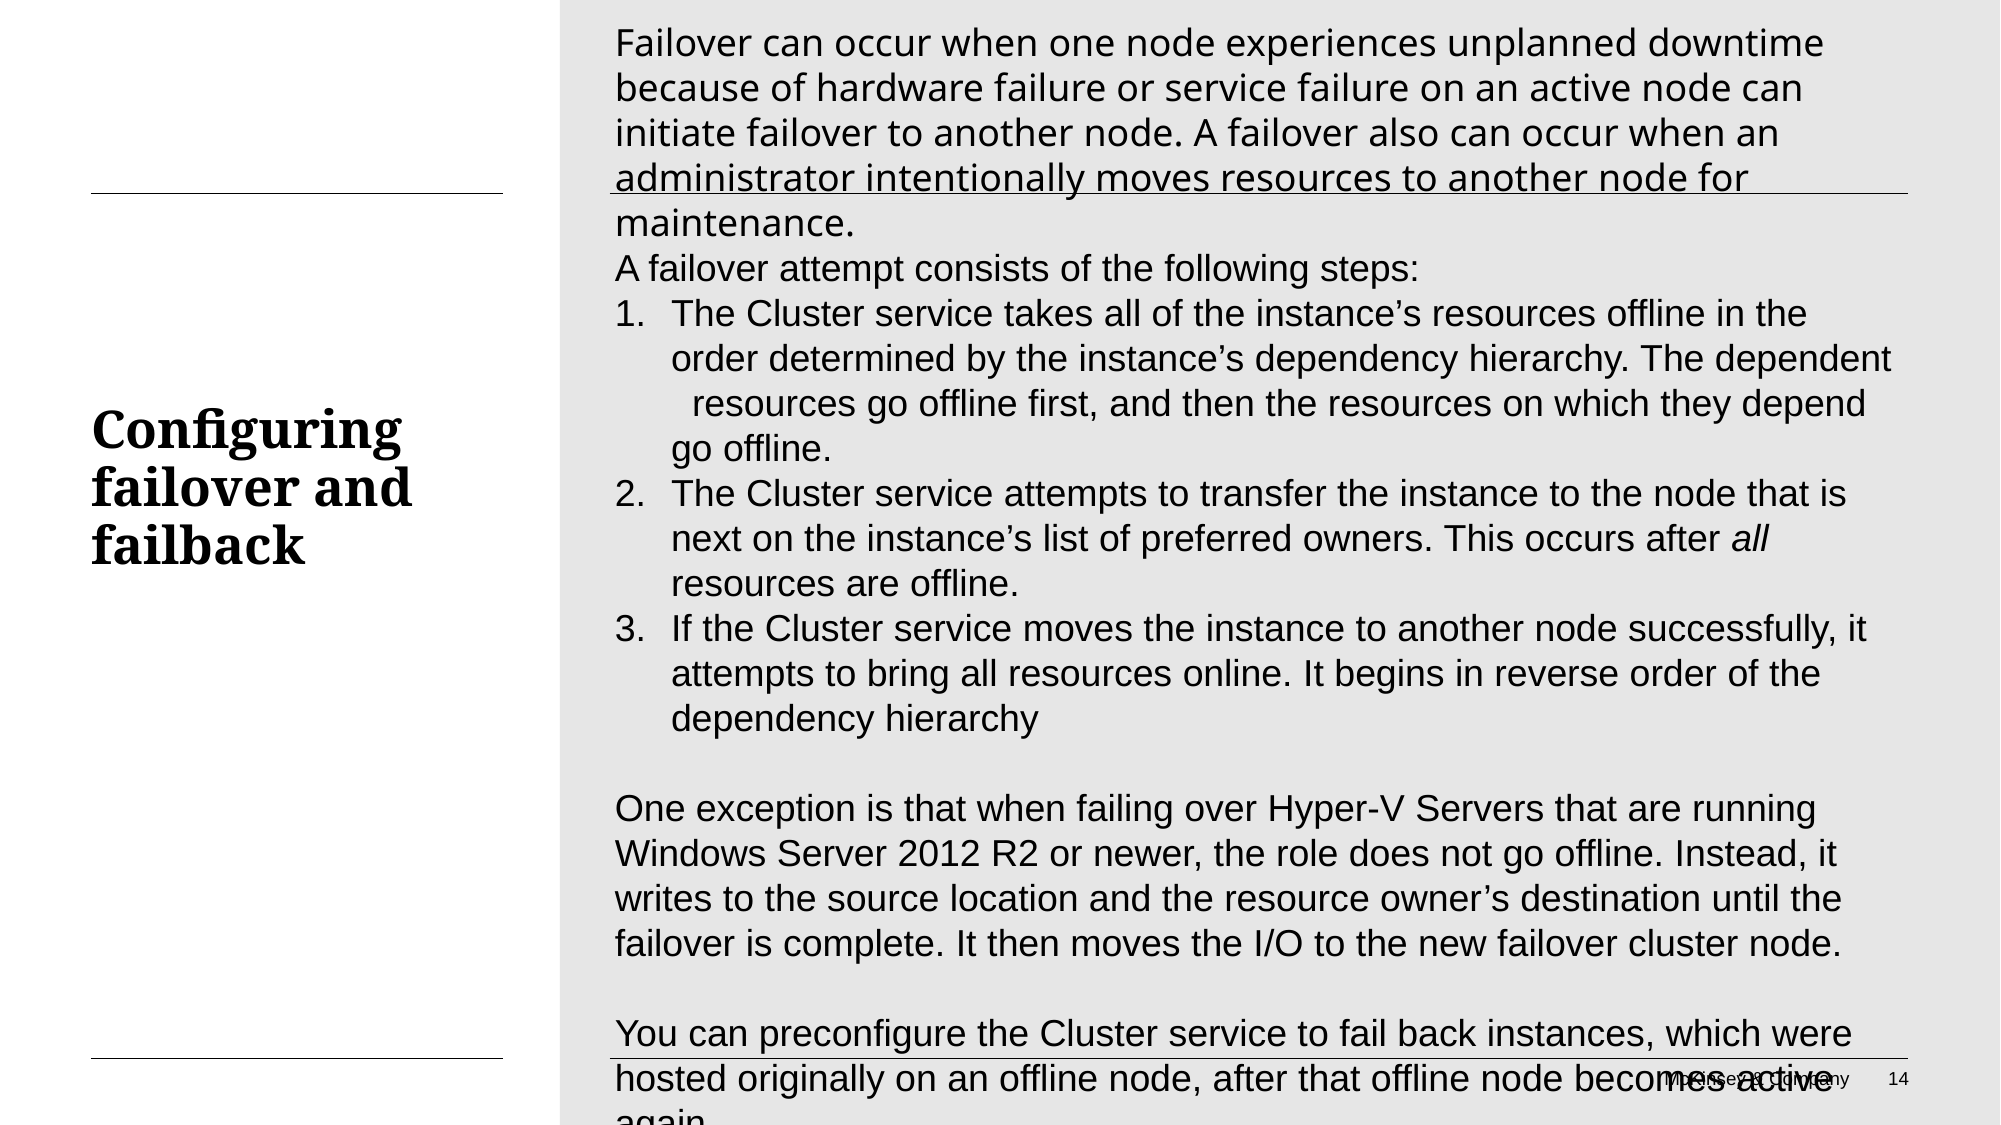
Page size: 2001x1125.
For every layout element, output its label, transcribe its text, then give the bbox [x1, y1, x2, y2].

text_box Failover can occur when one node experiences unplanned downtime because of hardware failure or service failure on an active node can initiate failover to another node. A failover also can occur when an administrator intentionally moves resources to another node for maintenance. A failover attempt consists of the following steps: The Cluster service takes all of the instance’s resources offline in the order determined by the instance’s dependency hierarchy. The dependent resources go offline first, and then the resources on which they depend go offline. The Cluster service attempts to transfer the instance to the node that is next on the instance’s list of preferred owners. This occurs after all resources are offline. If the Cluster service moves the instance to another node successfully, it attempts to bring all resources online. It begins in reverse order of the dependency hierarchy One exception is that when failing over Hyper-V Servers that are running Windows Server 2012 R2 or newer, the role does not go offline. Instead, it writes to the source location and the resource owner’s destination until the failover is complete. It then moves the I/O to the new failover cluster node. You can preconfigure the Cluster service to fail back instances, which were hosted originally on an offline node, after that offline node becomes active again. [599, 11, 1910, 1125]
title Configuring failover and failback [91, 450, 504, 577]
